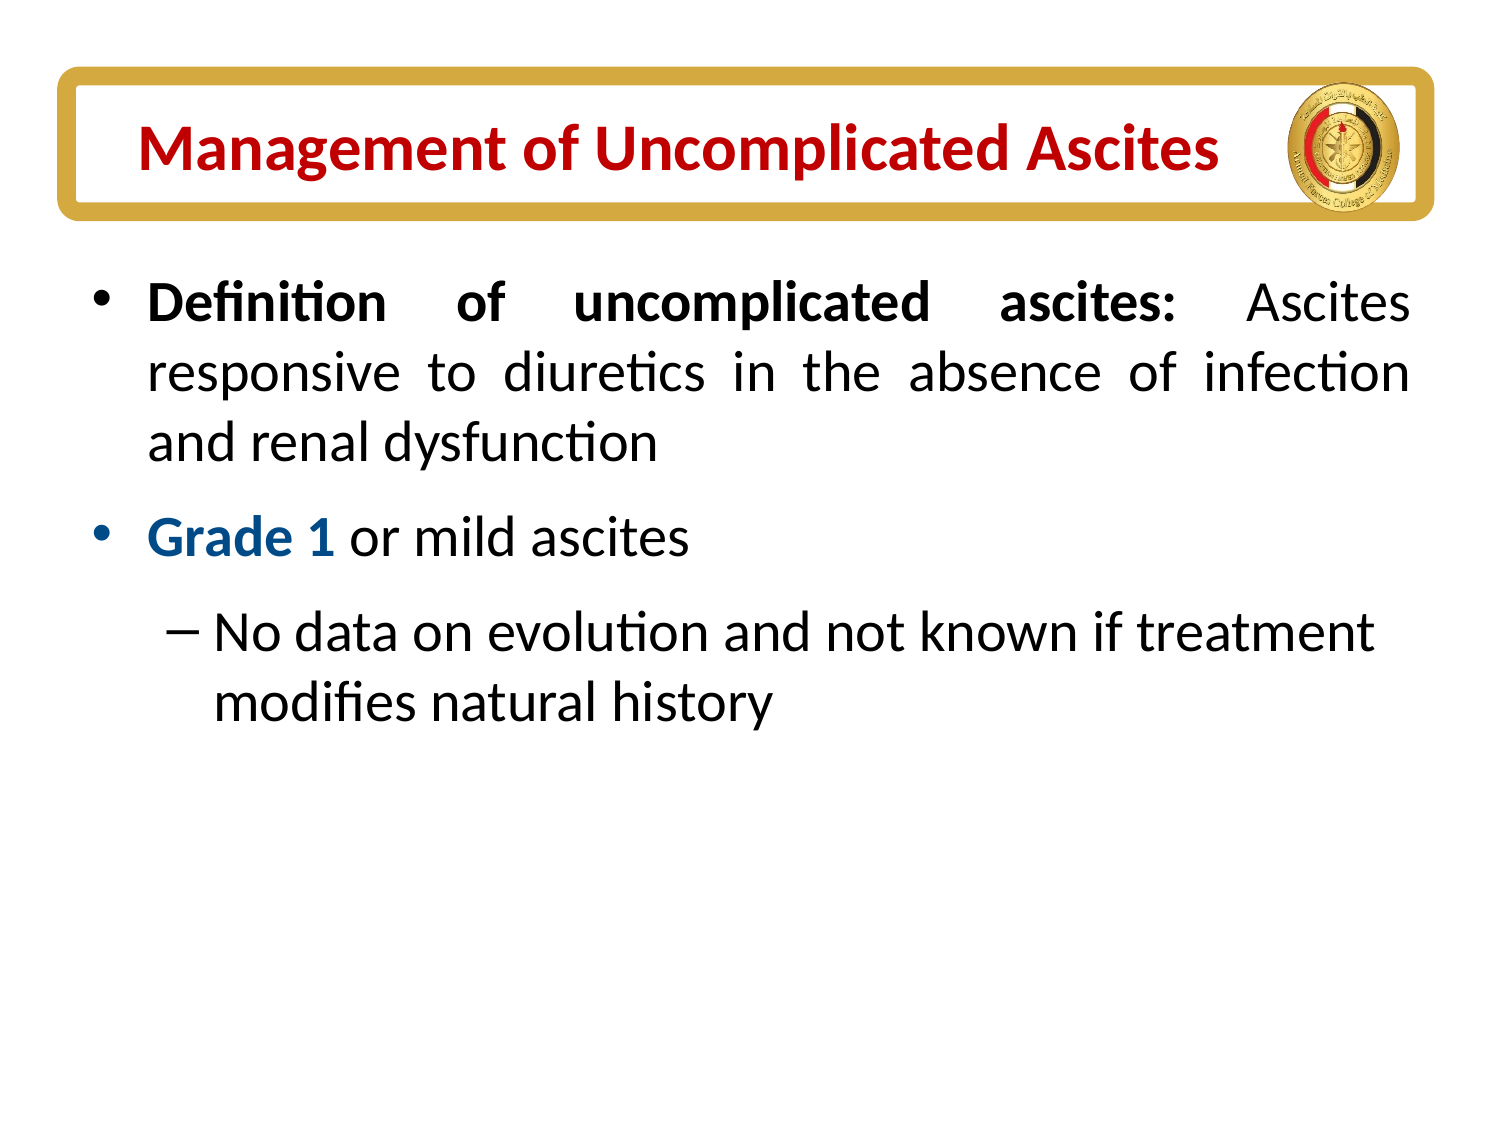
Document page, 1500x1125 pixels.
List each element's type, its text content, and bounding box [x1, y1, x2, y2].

title Management of Uncomplicated Ascites [66, 98, 1292, 189]
list Definition of uncomplicated ascites: Ascites responsive to diuretics in the absence of infection and renal dysfunction Grade 1 or mild ascites No data on evolution and not known if treatment modifies natural history [76, 255, 1427, 988]
picture [1292, 82, 1400, 213]
